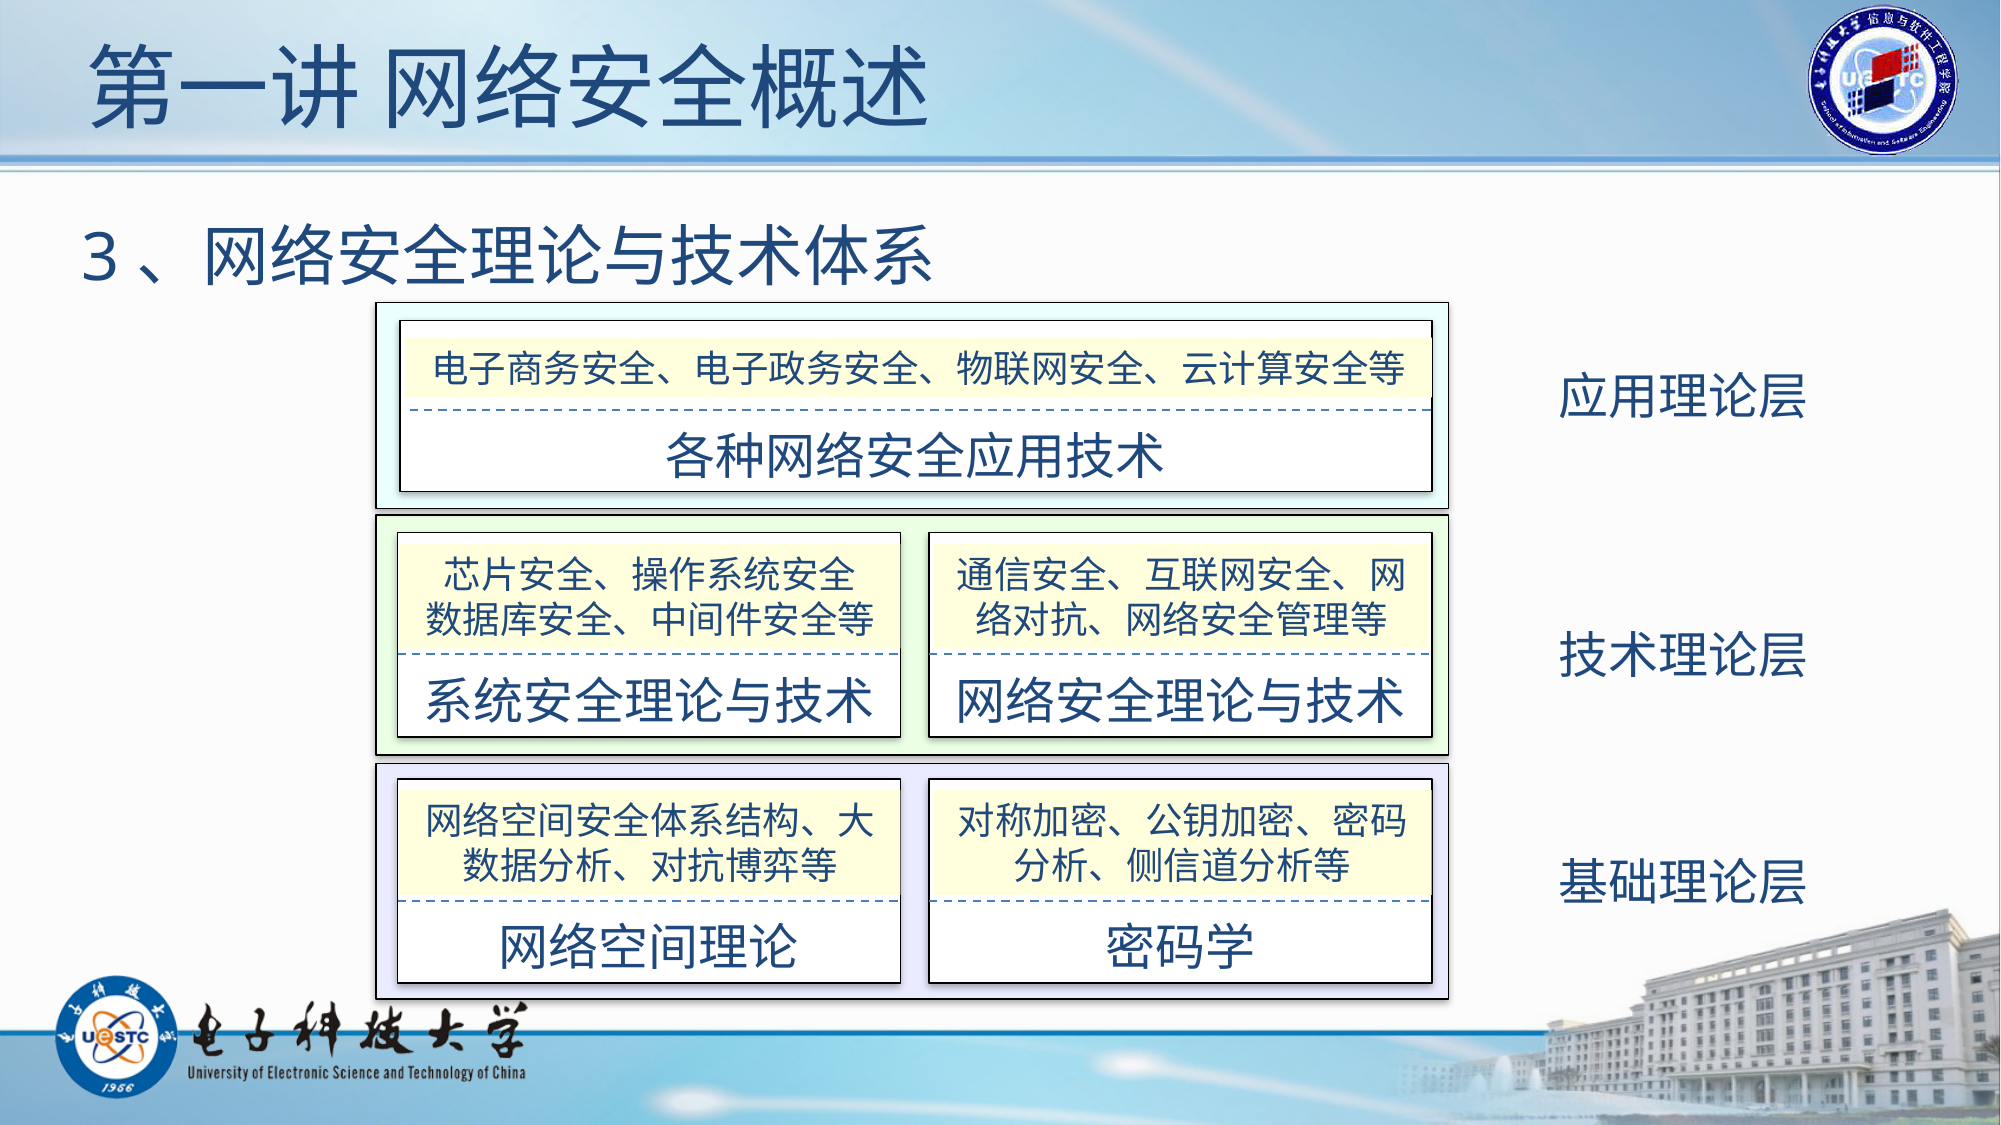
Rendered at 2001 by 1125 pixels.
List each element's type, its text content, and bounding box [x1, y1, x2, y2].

text_box 网络空间理论 [397, 778, 901, 900]
text_box 系统安全理论与技术 [397, 660, 901, 738]
text_box 对称加密、公钥加密、密码分析、侧信道分析等 [933, 790, 1432, 895]
text_box 应用理论层 [1501, 356, 1866, 432]
text_box 电子商务安全、电子政务安全、物联网安全、云计算安全等 [405, 337, 1432, 398]
text_box 网络安全理论与技术 [928, 660, 1433, 738]
text_box 基础理论层 [1501, 843, 1866, 918]
text_box 3、网络安全理论与技术体系 [67, 206, 952, 302]
text_box [375, 516, 1449, 756]
text_box [375, 763, 1449, 1000]
text_box 网络空间安全体系结构、大数据分析、对抗博弈等 [399, 790, 901, 895]
text_box 技术理论层 [1513, 616, 1854, 692]
text_box [375, 302, 1449, 509]
text_box 系统安全理论与技术 [397, 532, 901, 654]
picture [0, 0, 2001, 1125]
text_box 通信安全、互联网安全、网络对抗、网络安全管理等 [933, 543, 1430, 649]
text_box 密码学 [928, 778, 1433, 900]
text_box 密码学 [928, 906, 1433, 984]
text_box 各种网络安全应用技术 [399, 320, 1433, 492]
text_box 网络空间理论 [397, 906, 901, 984]
text_box 网络安全理论与技术 [928, 532, 1433, 654]
text_box 芯片安全、操作系统安全 数据库安全、中间件安全等 [399, 543, 901, 649]
title 第一讲 网络安全概述 [70, 12, 1725, 159]
